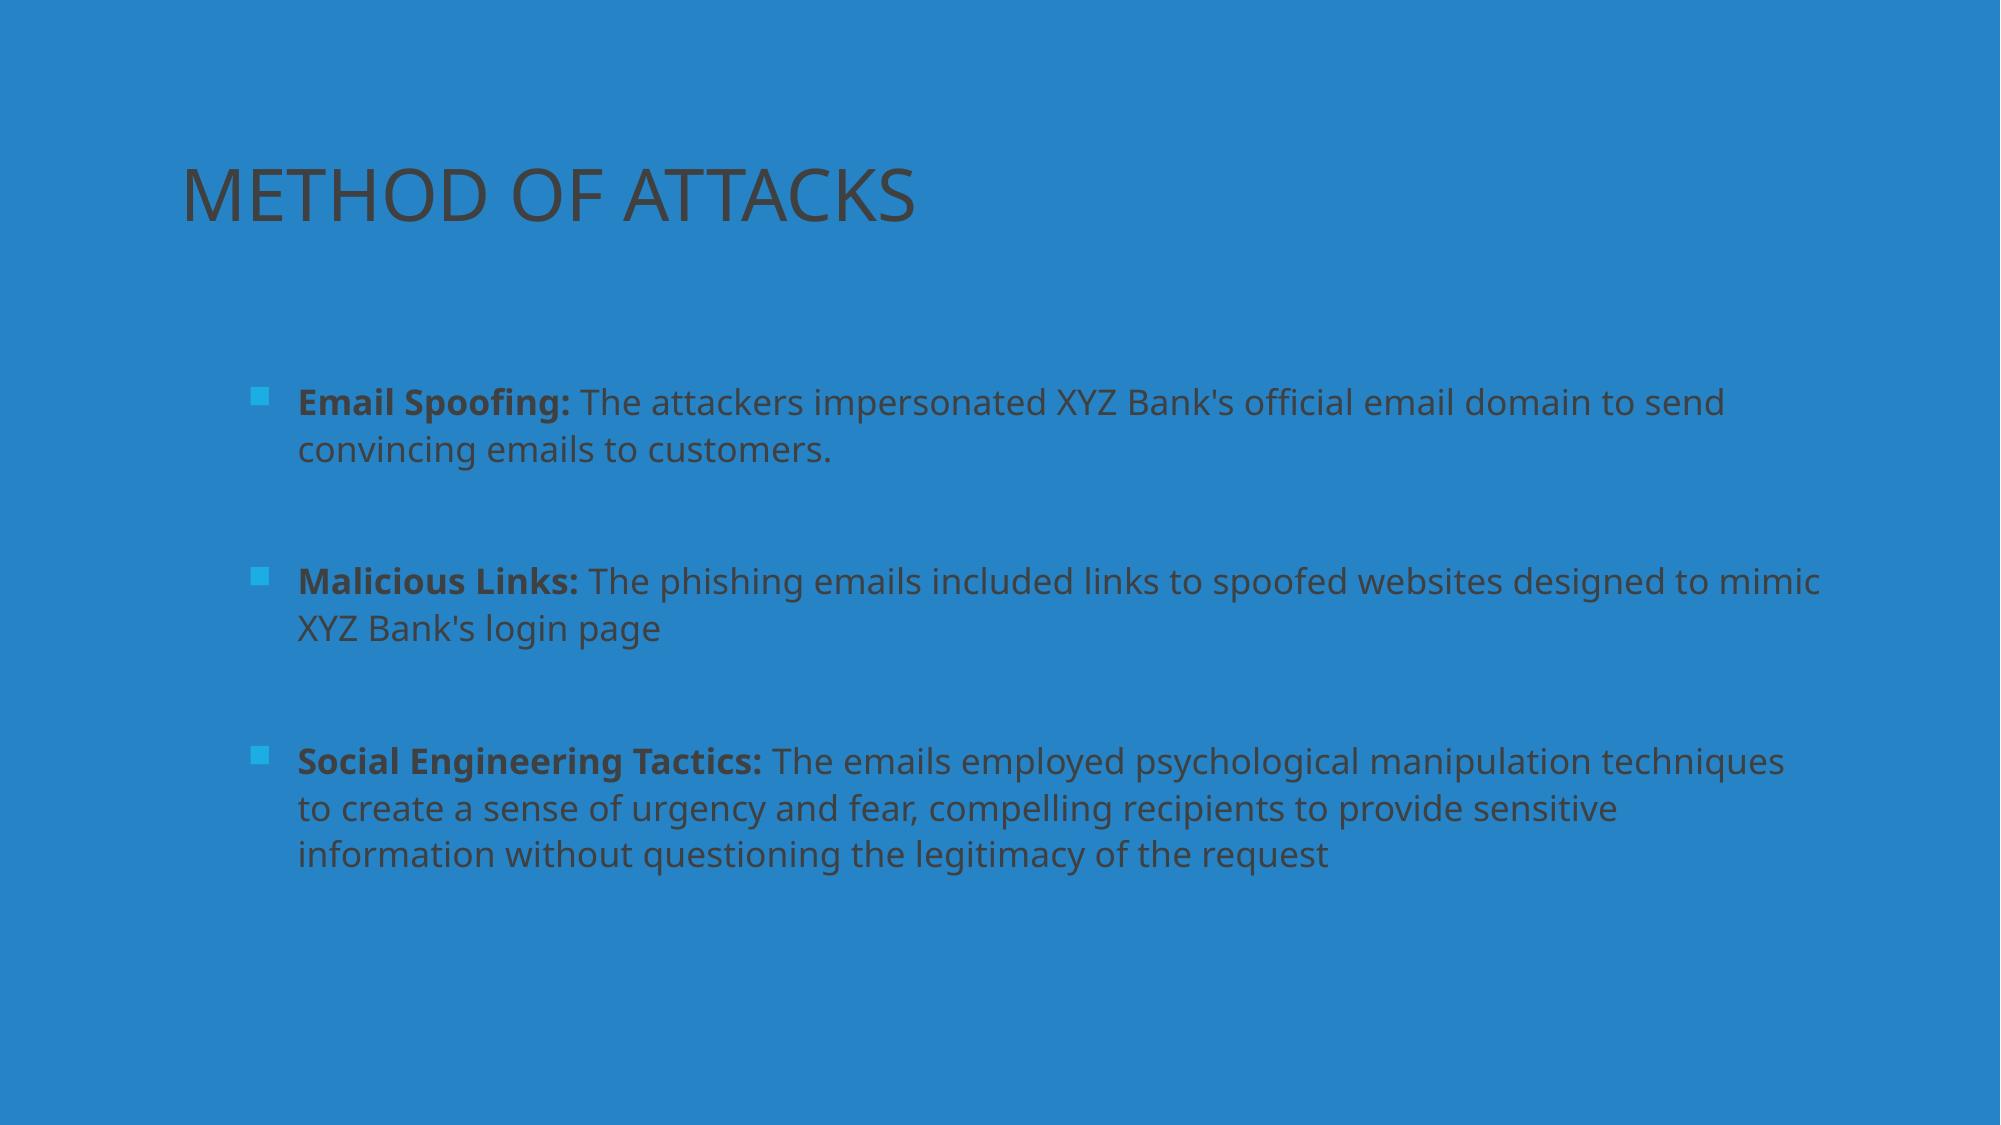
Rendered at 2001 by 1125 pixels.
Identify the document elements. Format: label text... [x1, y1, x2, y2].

title METHOD OF ATTACKS [165, 141, 2000, 244]
list Email Spoofing: The attackers impersonated XYZ Bank's official email domain to send convincing emails to customers. Malicious Links: The phishing emails included links to spoofed websites designed to mimic XYZ Bank's login page Social Engineering Tactics: The emails employed psychological manipulation techniques to create a sense of urgency and fear, compelling recipients to provide sensitive information without questioning the legitimacy of the request [232, 301, 1842, 1016]
